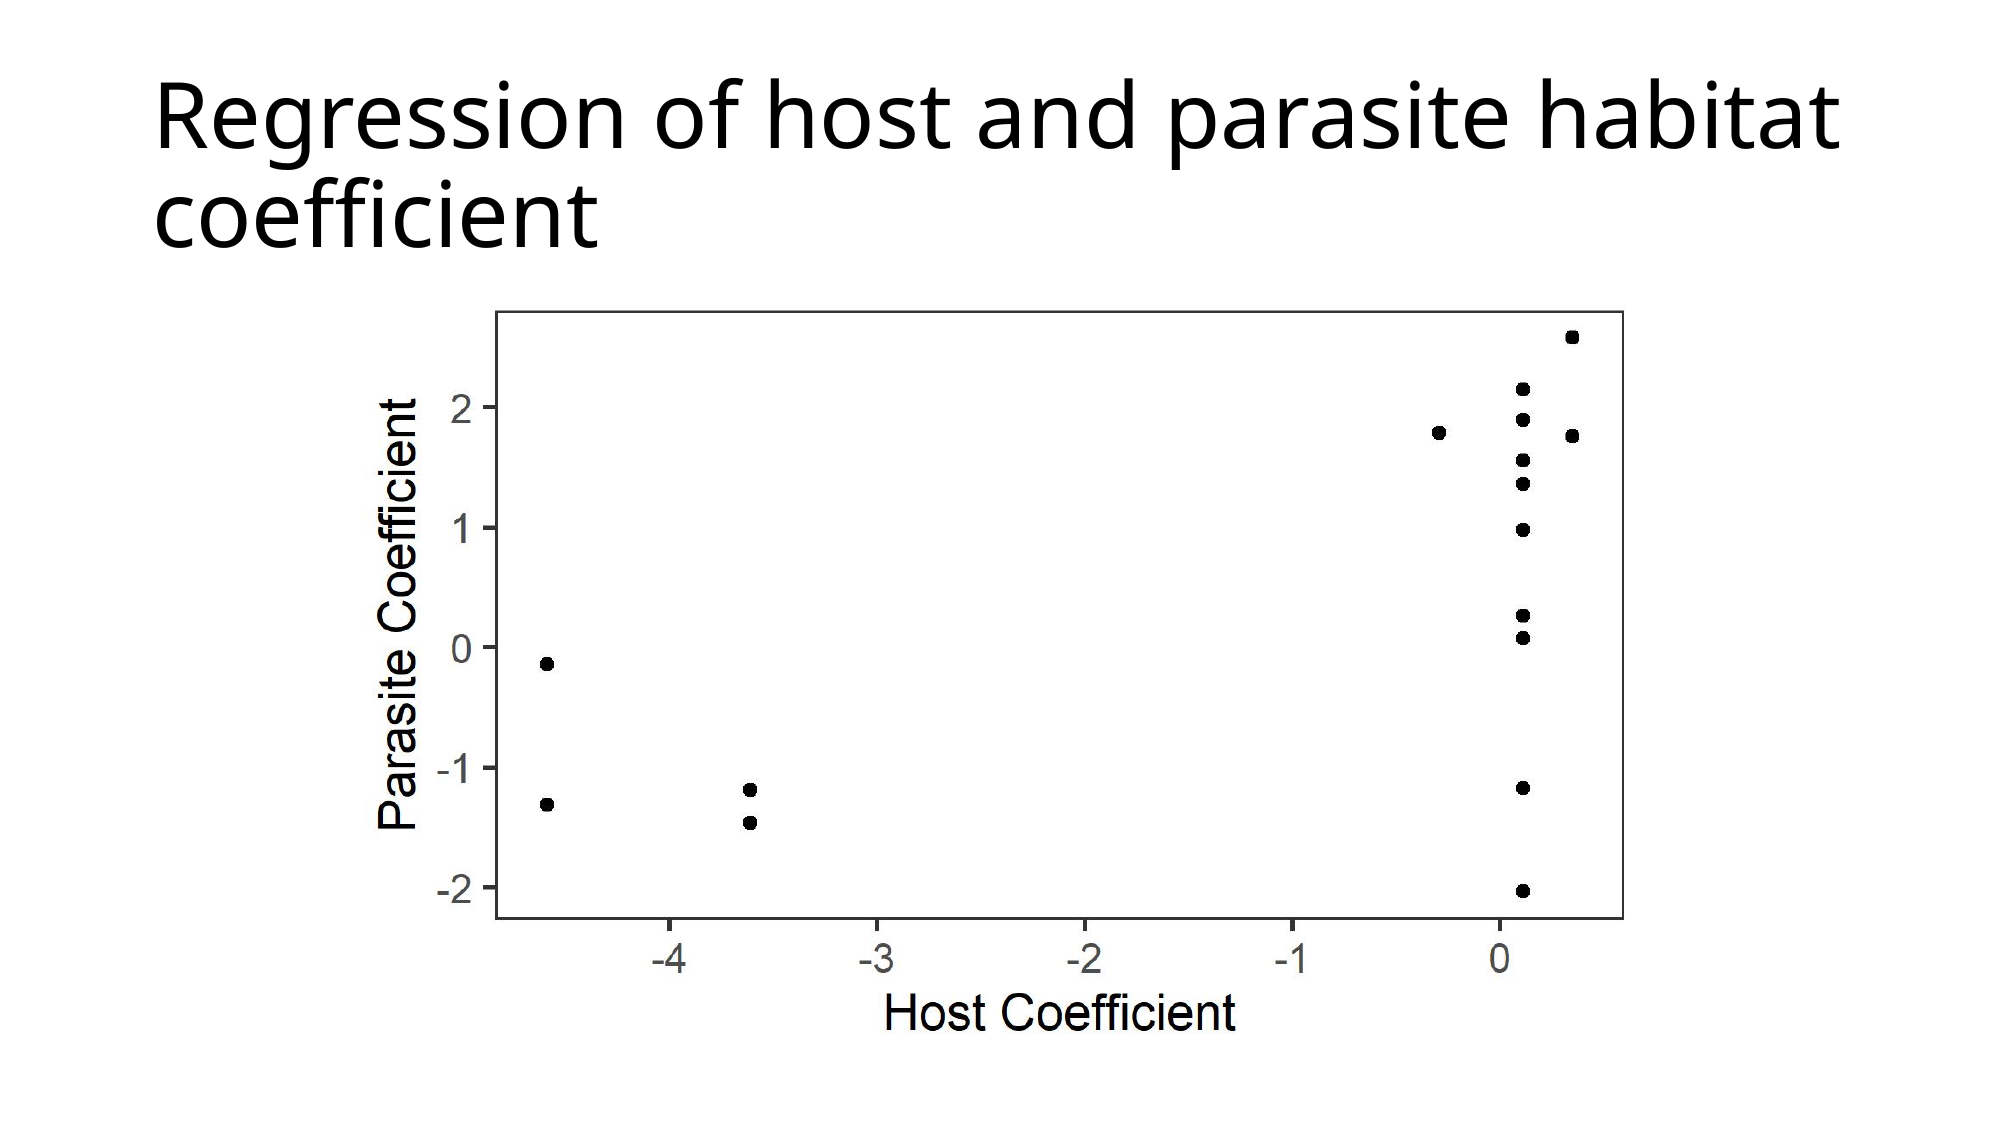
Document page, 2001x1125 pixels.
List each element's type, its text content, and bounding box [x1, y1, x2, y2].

title Regression of host and parasite habitat coefficient [137, 59, 1863, 278]
picture [351, 285, 1649, 1065]
